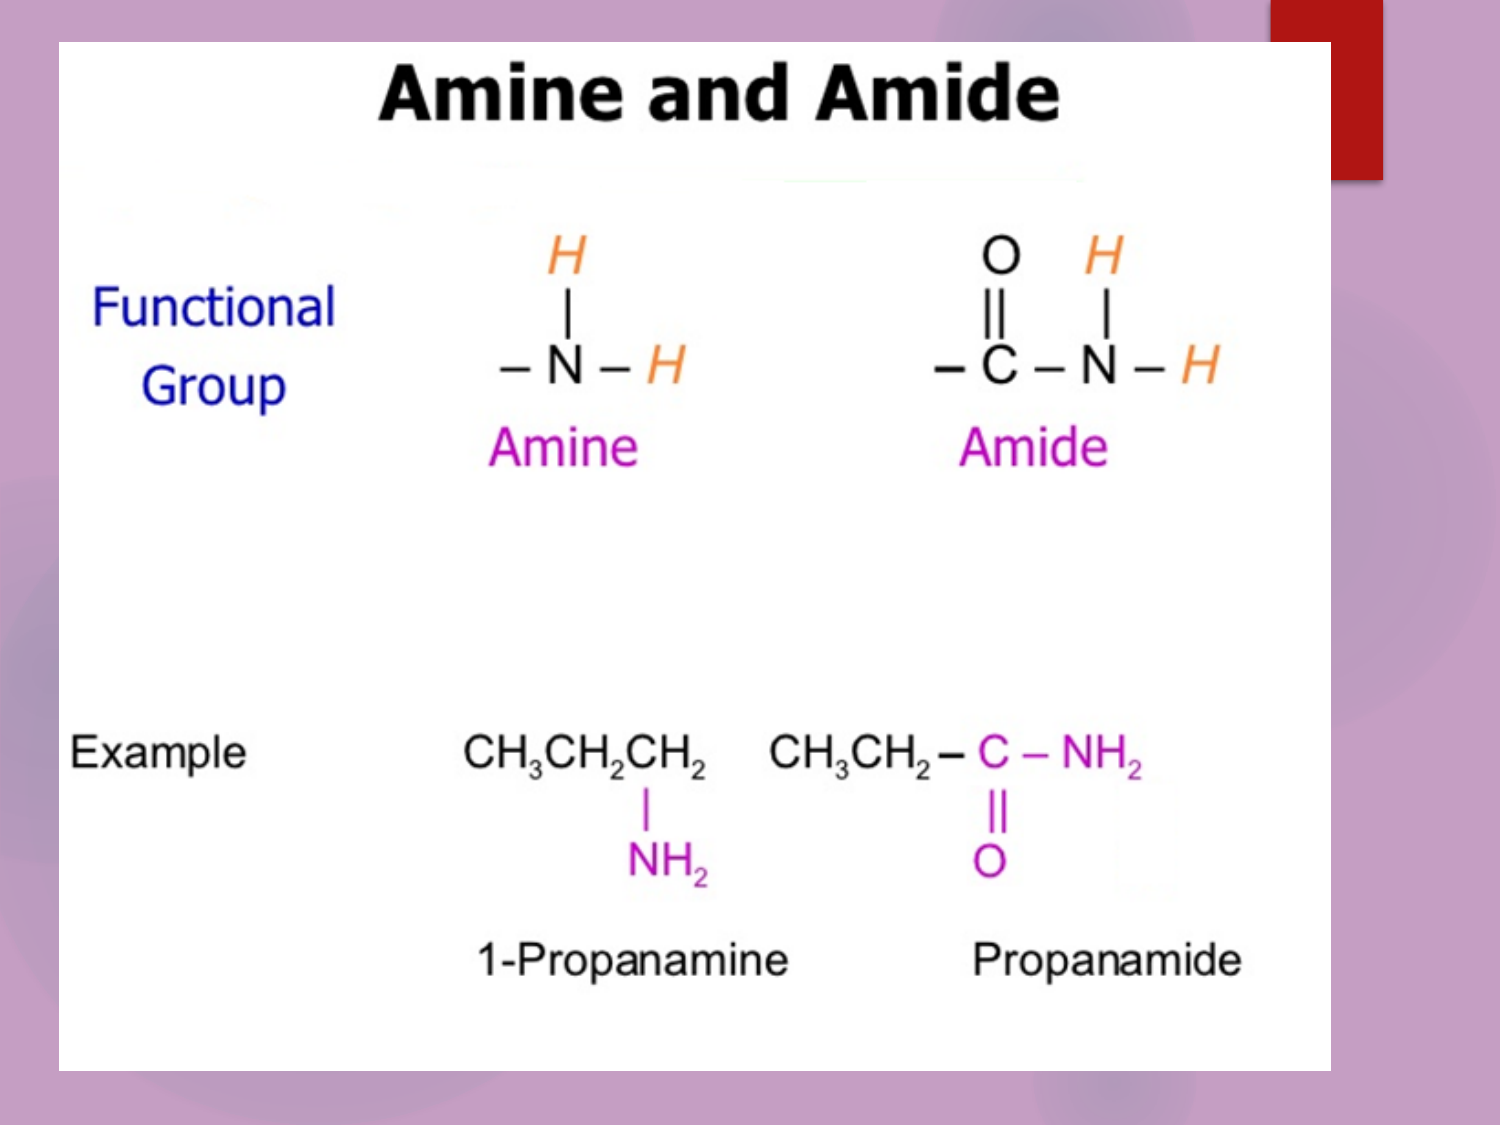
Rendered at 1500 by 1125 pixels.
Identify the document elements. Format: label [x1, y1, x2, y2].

picture [59, 42, 1331, 1071]
